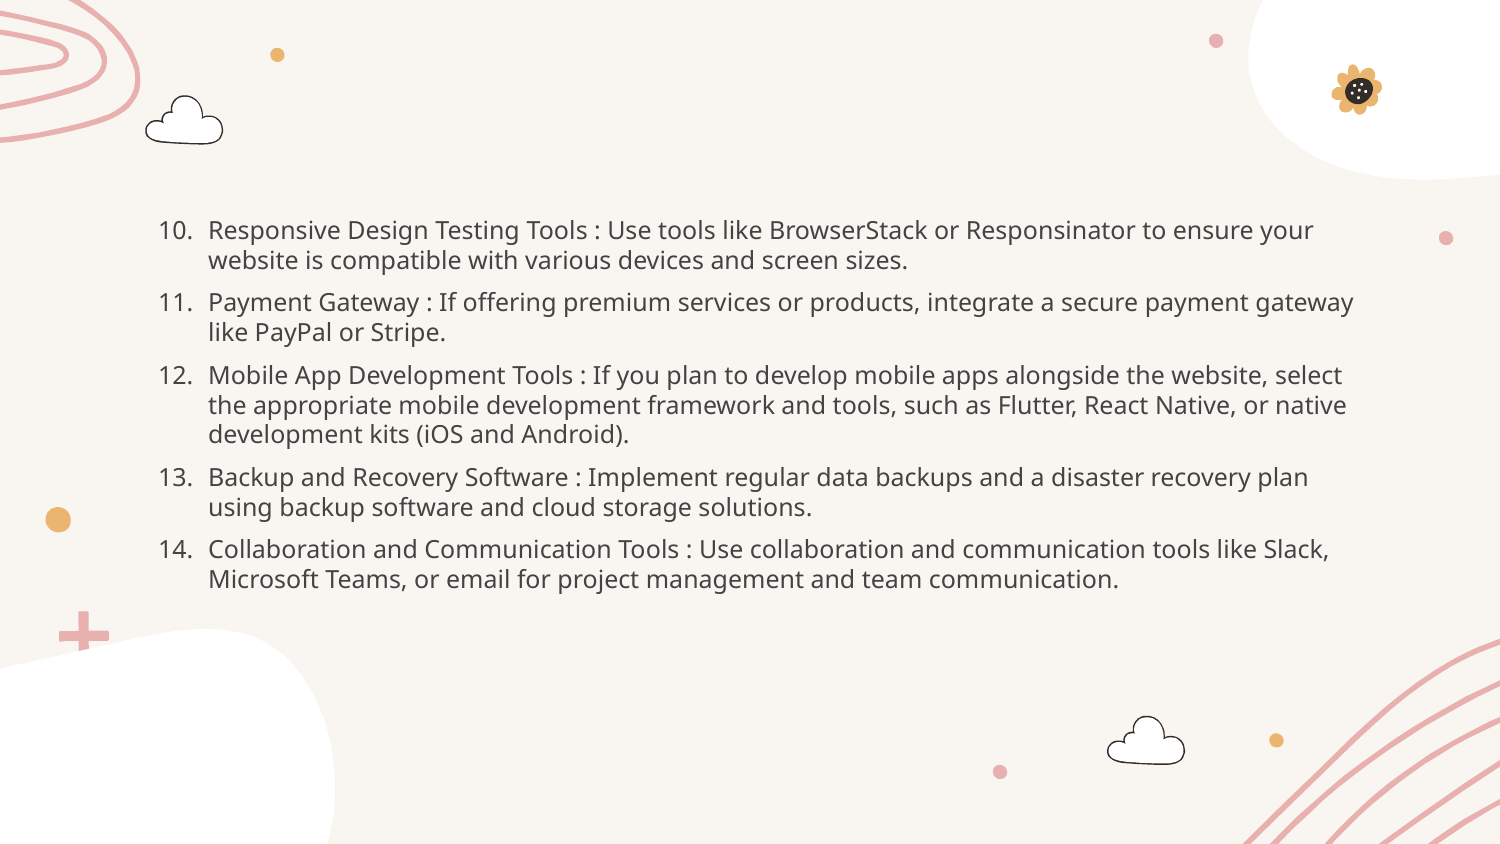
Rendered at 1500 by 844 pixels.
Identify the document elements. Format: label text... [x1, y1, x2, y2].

text_box Responsive Design Testing Tools : Use tools like BrowserStack or Responsinator to ensure your website is compatible with various devices and screen sizes. Payment Gateway : If offering premium services or products, integrate a secure payment gateway like PayPal or Stripe. Mobile App Development Tools : If you plan to develop mobile apps alongside the website, select the appropriate mobile development framework and tools, such as Flutter, React Native, or native development kits (iOS and Android). Backup and Recovery Software : Implement regular data backups and a disaster recovery plan using backup software and cloud storage solutions. Collaboration and Communication Tools : Use collaboration and communication tools like Slack, Microsoft Teams, or email for project management and team communication. [118, 199, 1382, 760]
